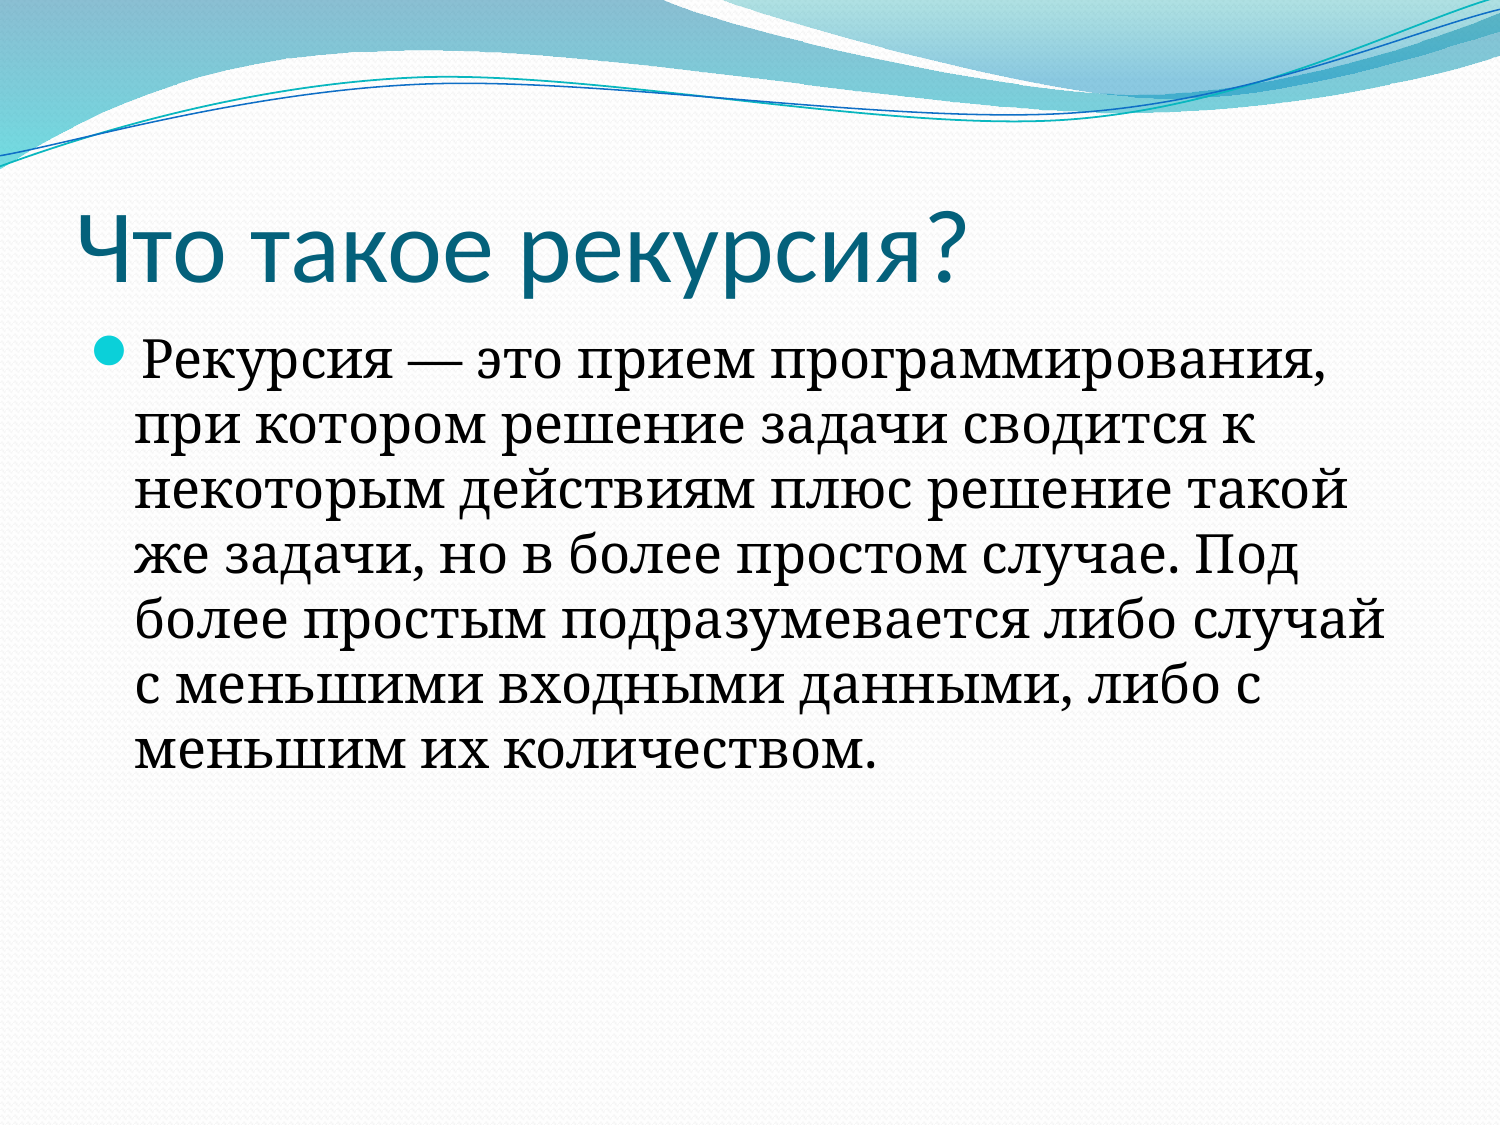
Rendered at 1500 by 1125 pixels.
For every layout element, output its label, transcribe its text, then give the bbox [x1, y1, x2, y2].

list Рекурсия — это прием программирования, при котором решение задачи сводится к некоторым действиям плюс решение такой же задачи, но в более простом случае. Под более простым подразумевается либо случай с меньшими входными данными, либо с меньшим их количеством. [75, 317, 1425, 1038]
title Что такое рекурсия? [75, 115, 1425, 303]
